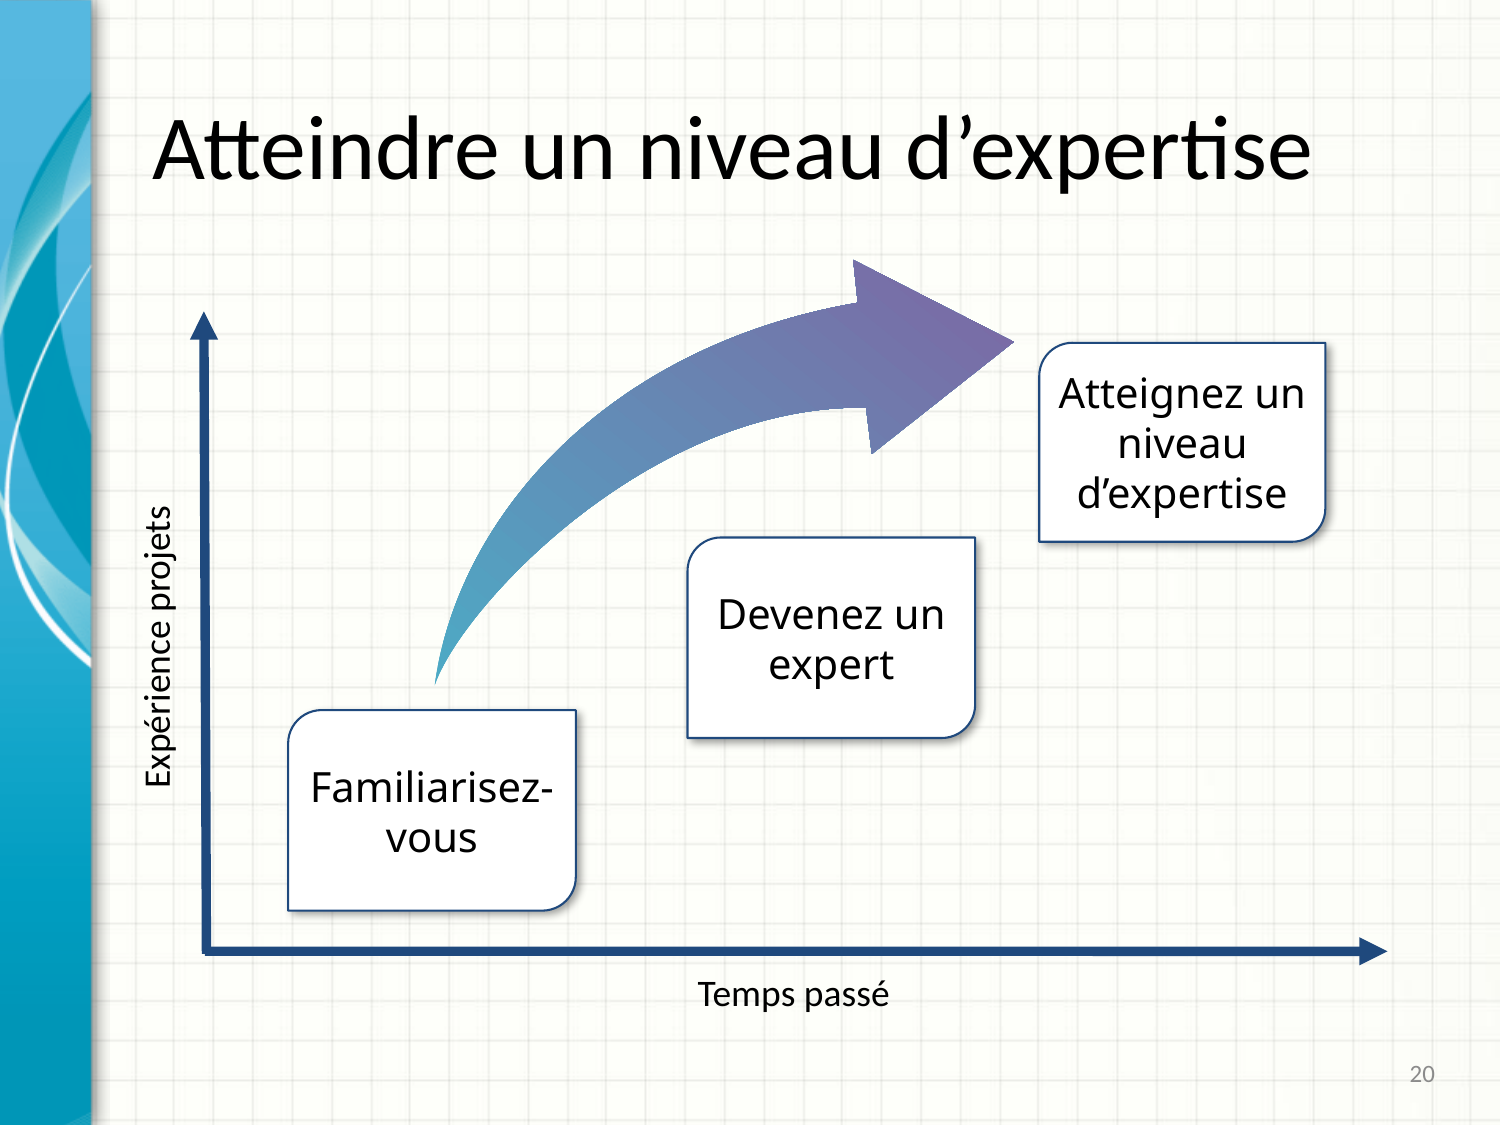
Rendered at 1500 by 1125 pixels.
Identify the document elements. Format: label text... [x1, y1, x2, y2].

text_box Devenez un expert [687, 537, 976, 739]
slide_number 20 [1100, 1042, 1450, 1103]
picture [0, 0, 1500, 1125]
text_box Temps passé [237, 961, 1350, 1023]
text_box [197, 311, 211, 954]
text_box [207, 945, 1388, 958]
text_box Atteignez un niveau d’expertise [1039, 342, 1326, 542]
text_box Expérience projets [124, 342, 186, 952]
text_box Familiarisez-vous [288, 710, 576, 911]
text_box [434, 259, 1014, 686]
title Atteindre un niveau d’expertise [138, 49, 1463, 237]
